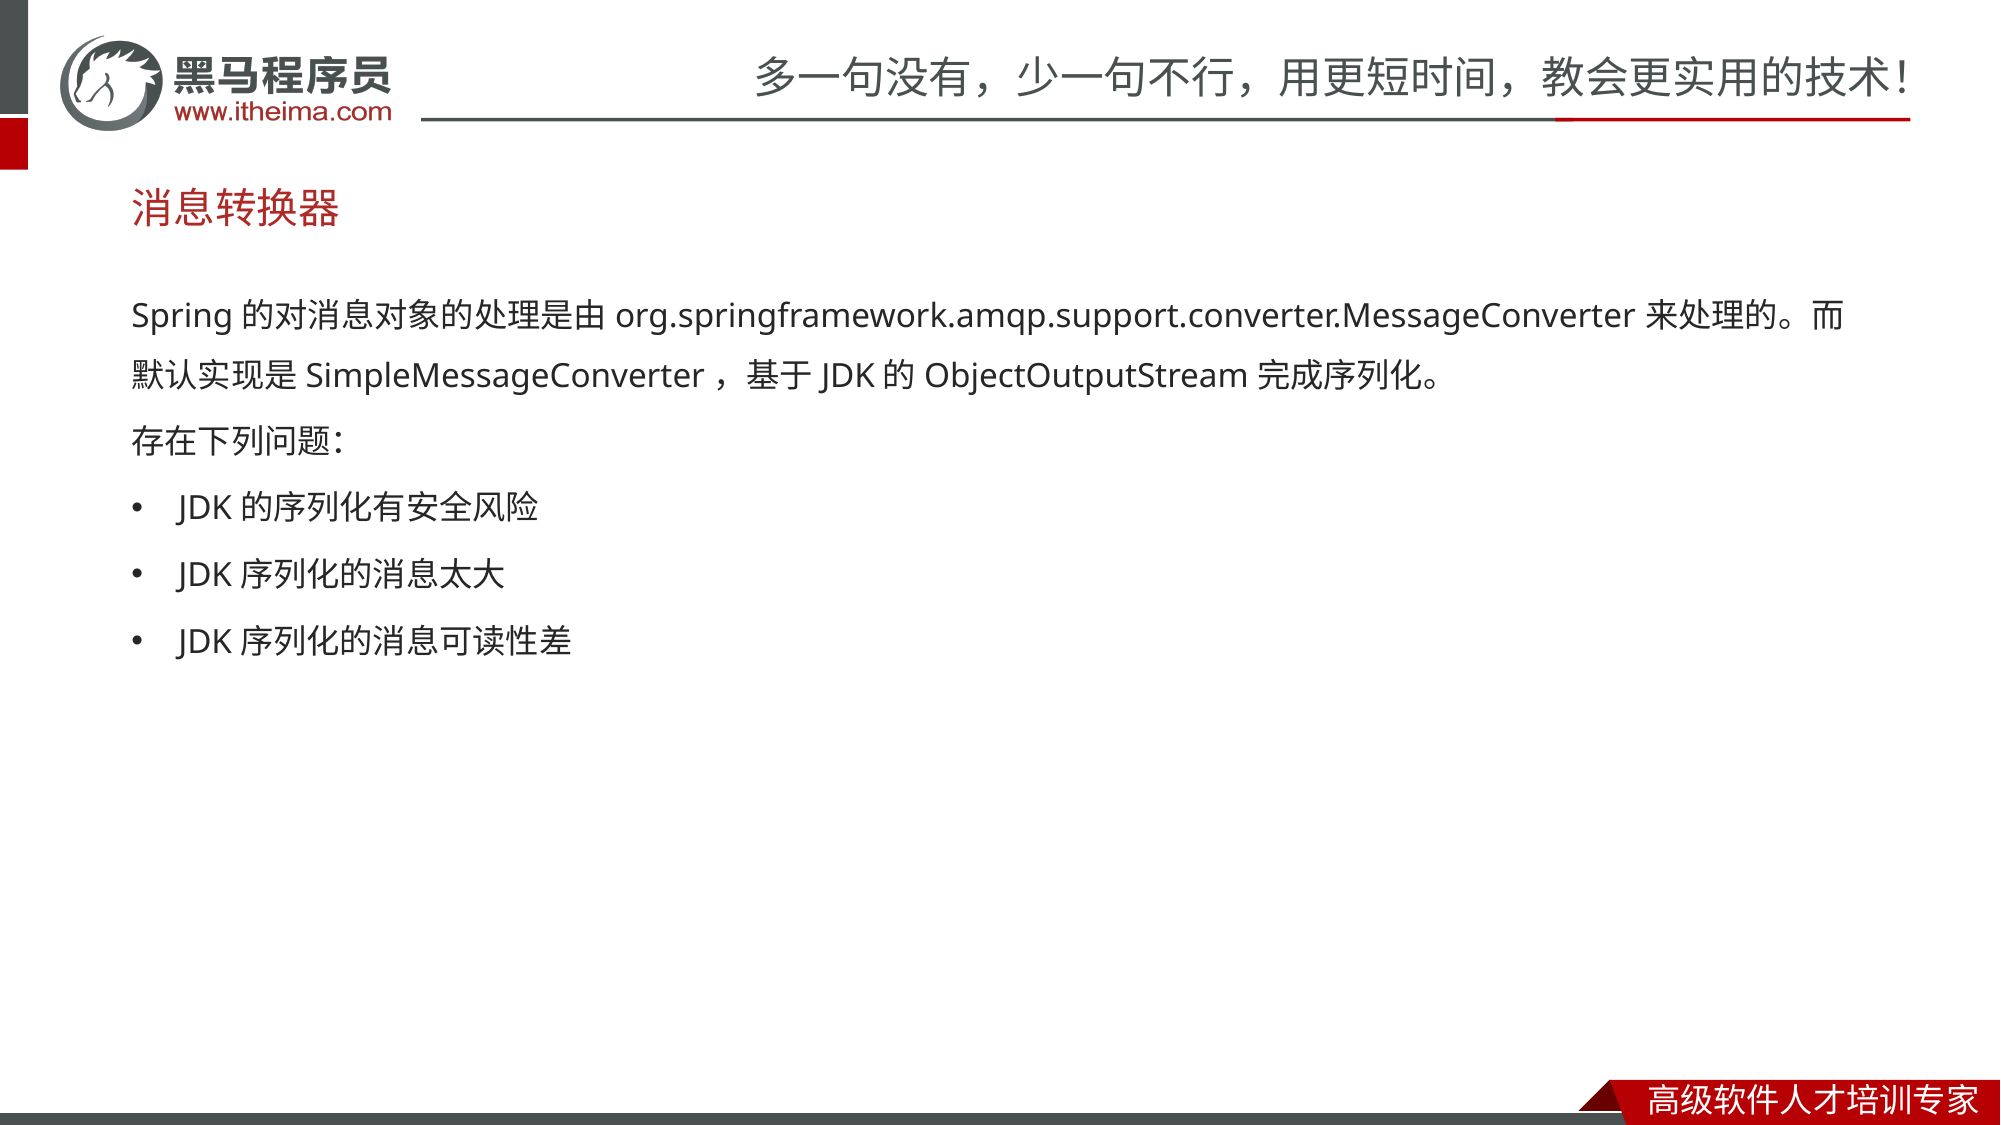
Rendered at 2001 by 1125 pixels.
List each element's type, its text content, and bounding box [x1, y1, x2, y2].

title 消息转换器 [116, 173, 1872, 240]
list Spring的对消息对象的处理是由org.springframework.amqp.support.converter.MessageConverter来处理的。而默认实现是SimpleMessageConverter，基于JDK的ObjectOutputStream完成序列化。 存在下列问题： JDK的序列化有安全风险 JDK序列化的消息太大 JDK序列化的消息可读性差 [116, 266, 1872, 345]
picture [14, 0, 453, 179]
